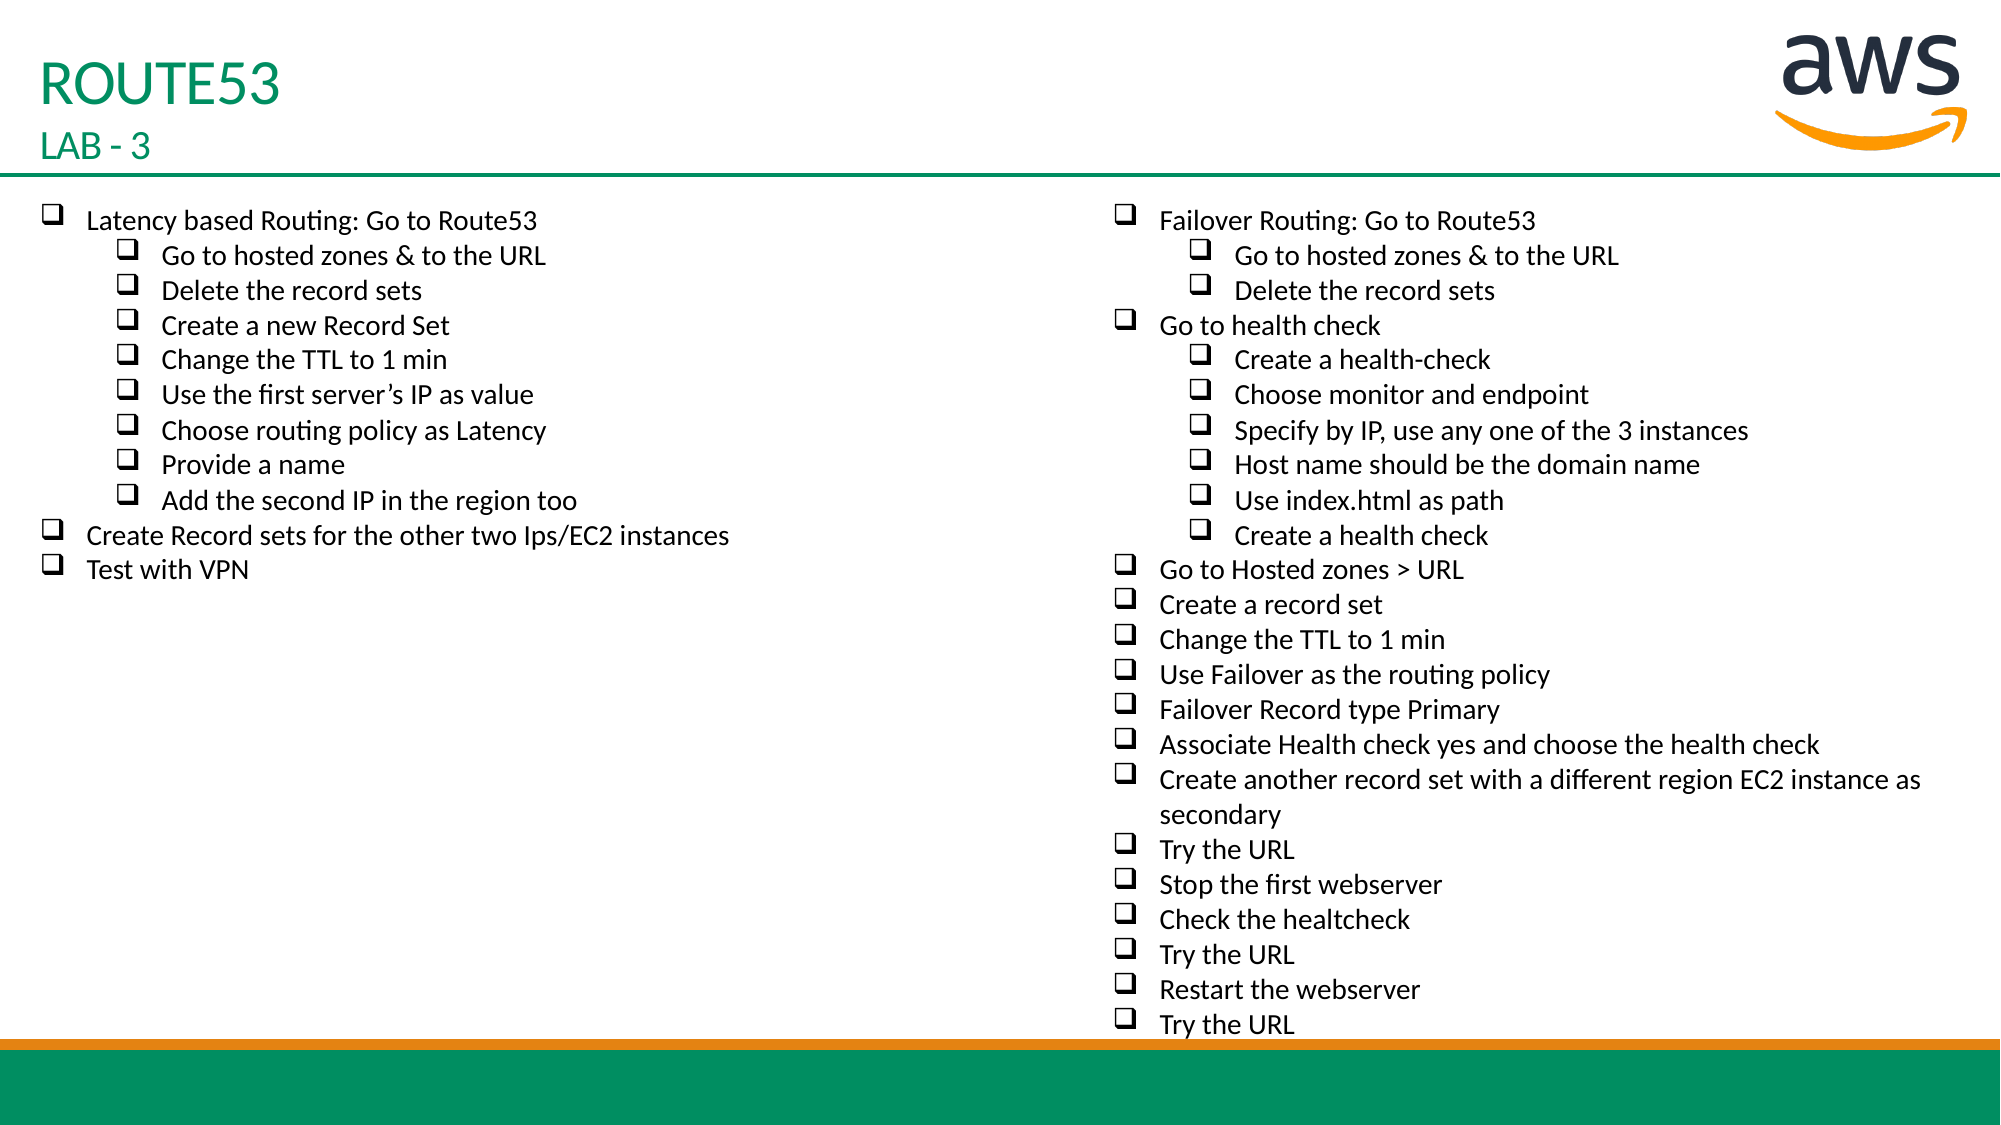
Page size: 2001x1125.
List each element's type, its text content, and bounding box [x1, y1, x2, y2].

text_box Failover Routing: Go to Route53 Go to hosted zones & to the URL Delete the record sets Go to health check Create a health-check Choose monitor and endpoint Specify by IP, use any one of the 3 instances Host name should be the domain name Use index.html as path Create a health check Go to Hosted zones > URL Create a record set Change the TTL to 1 min Use Failover as the routing policy Failover Record type Primary Associate Health check yes and choose the health check Create another record set with a different region EC2 instance as secondary Try the URL Stop the first webserver Check the healtcheck Try the URL Restart the webserver Try the URL [1097, 193, 1969, 1048]
text_box Latency based Routing: Go to Route53 Go to hosted zones & to the URL Delete the record sets Create a new Record Set Change the TTL to 1 min Use the first server’s IP as value Choose routing policy as Latency Provide a name Add the second IP in the region too Create Record sets for the other two Ips/EC2 instances Test with VPN [24, 193, 896, 593]
title ROUTE53 LAB - 3 [24, 24, 1975, 175]
